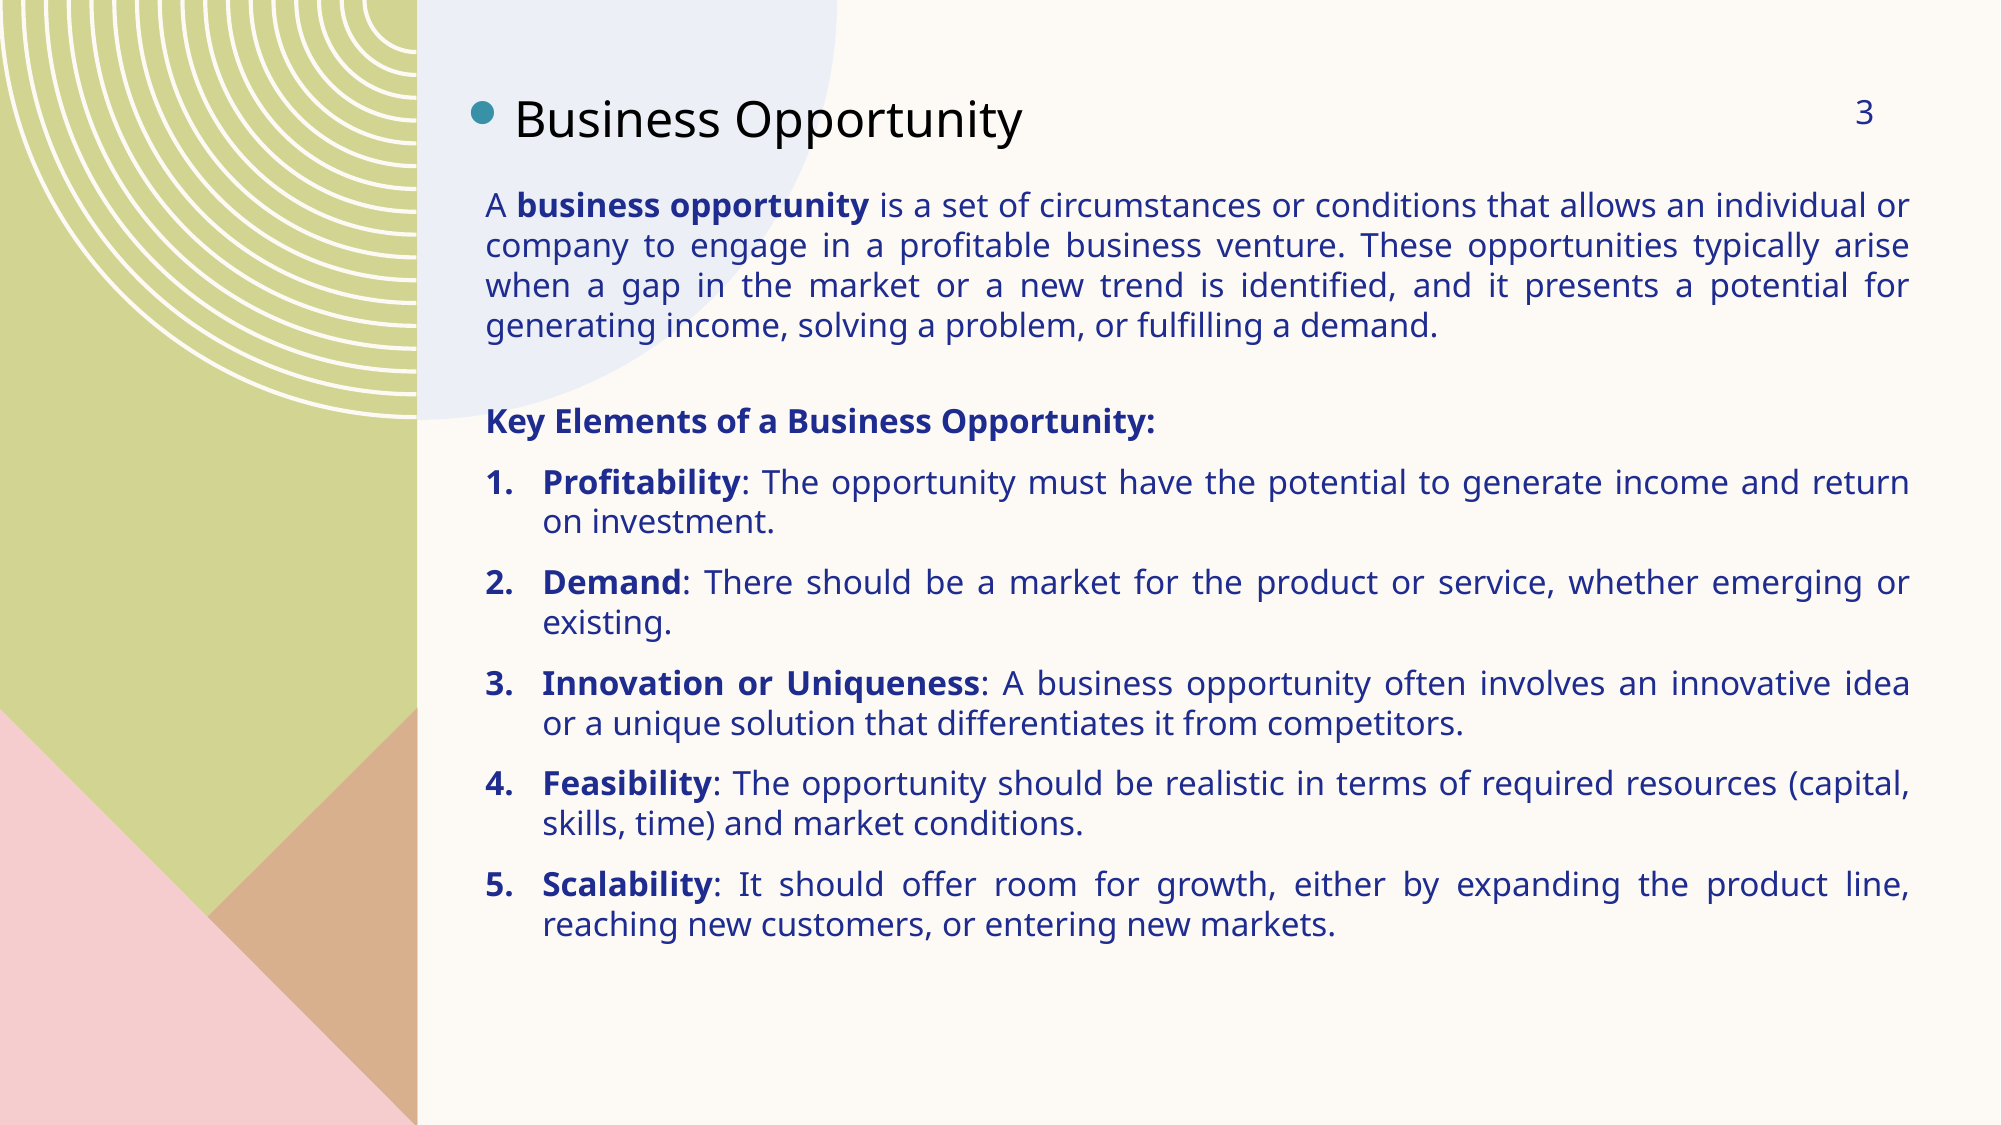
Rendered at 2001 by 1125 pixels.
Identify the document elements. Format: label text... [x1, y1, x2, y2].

text_box Key Elements of a Business Opportunity: Profitability: The opportunity must have the potential to generate income and return on investment. Demand: There should be a market for the product or service, whether emerging or existing. Innovation or Uniqueness: A business opportunity often involves an innovative idea or a unique solution that differentiates it from competitors. Feasibility: The opportunity should be realistic in terms of required resources (capital, skills, time) and market conditions. Scalability: It should offer room for growth, either by expanding the product line, reaching new customers, or entering new markets. [470, 400, 1928, 1082]
list A business opportunity is a set of circumstances or conditions that allows an individual or company to engage in a profitable business venture. These opportunities typically arise when a gap in the market or a new trend is identified, and it presents a potential for generating income, solving a problem, or fulfilling a demand. [470, 184, 1928, 389]
slide_number 3 [1699, 75, 1875, 153]
text_box Business Opportunity [439, 80, 1814, 156]
